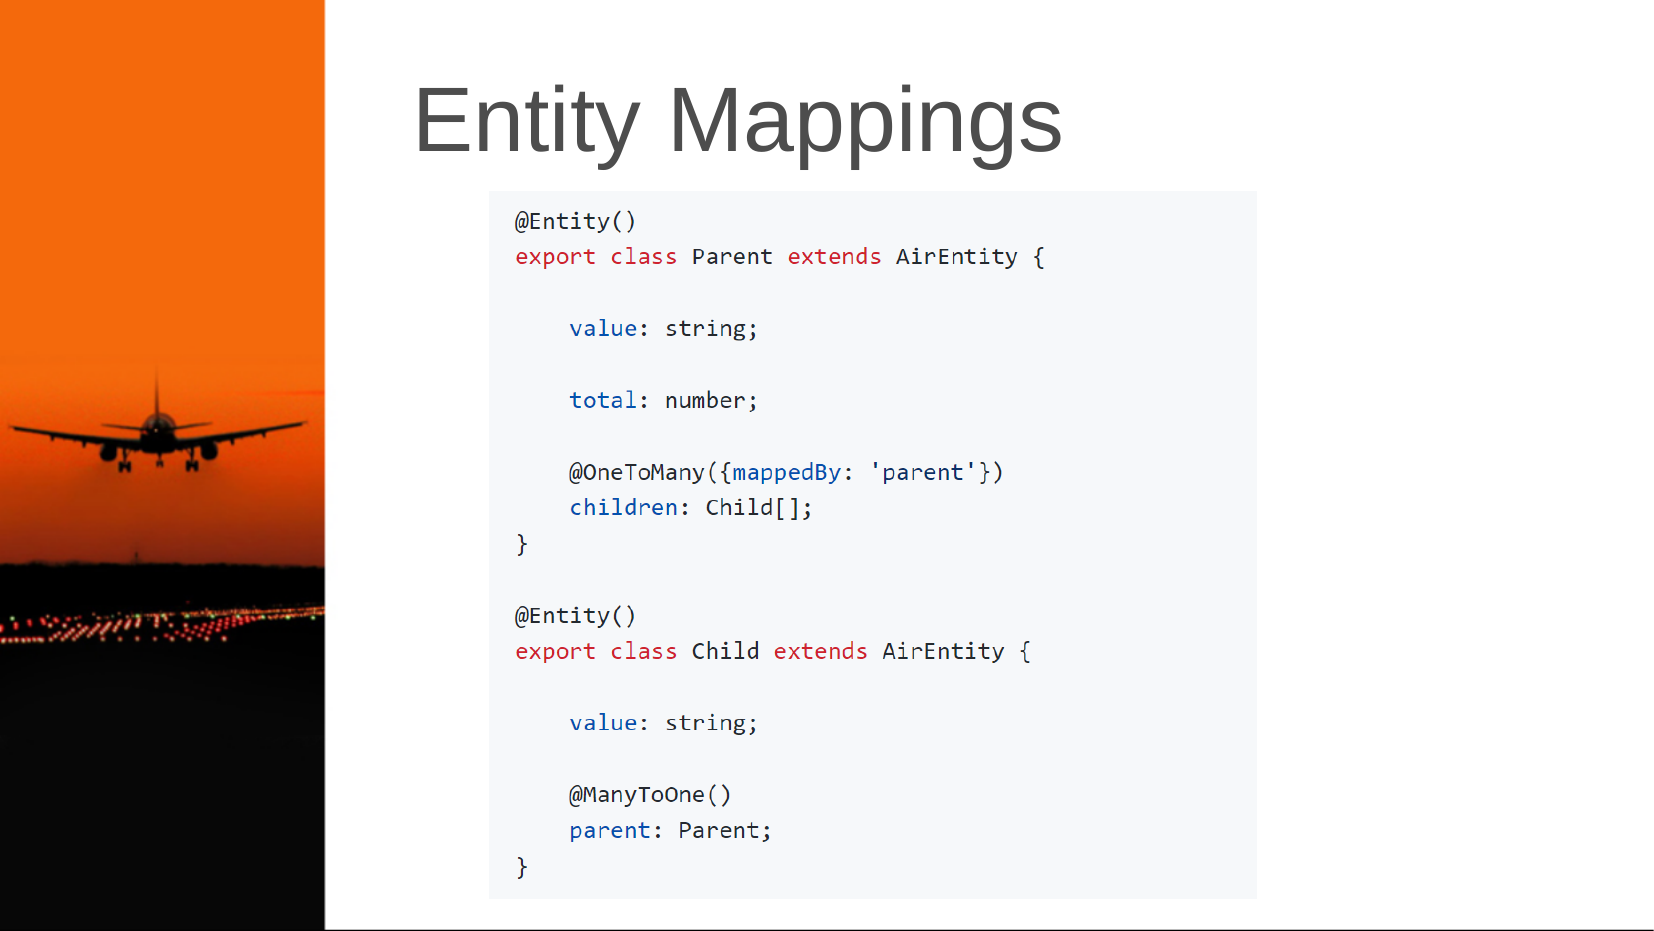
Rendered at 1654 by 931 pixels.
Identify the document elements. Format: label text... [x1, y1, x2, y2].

picture [0, 0, 1654, 931]
title Entity Mappings [412, 37, 1571, 193]
